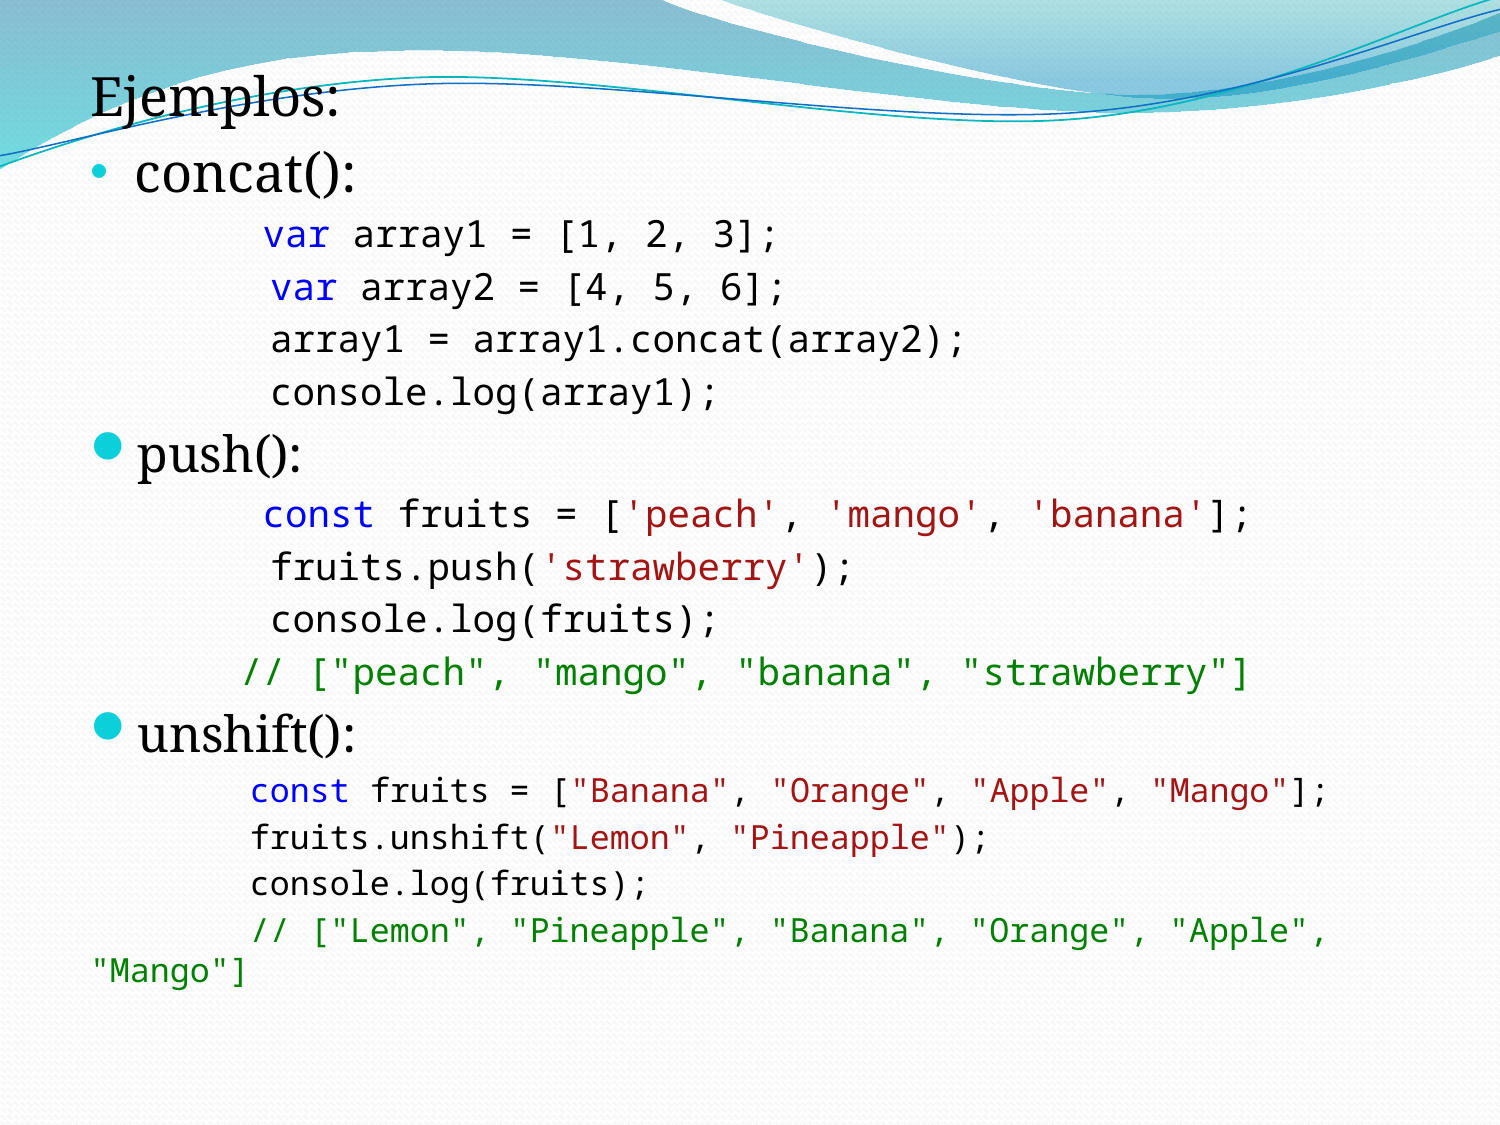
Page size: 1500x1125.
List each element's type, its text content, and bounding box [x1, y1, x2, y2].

list Ejemplos: concat(): var array1 = [1, 2, 3]; var array2 = [4, 5, 6]; array1 = array1.concat(array2); console.log(array1); push(): const fruits = ['peach', 'mango', 'banana']; fruits.push('strawberry'); console.log(fruits); // ["peach", "mango", "banana", "strawberry"] unshift(): const fruits = ["Banana", "Orange", "Apple", "Mango"]; fruits.unshift("Lemon", "Pineapple"); console.log(fruits); // ["Lemon", "Pineapple", "Banana", "Orange", "Apple", "Mango"] [74, 54, 1426, 1038]
